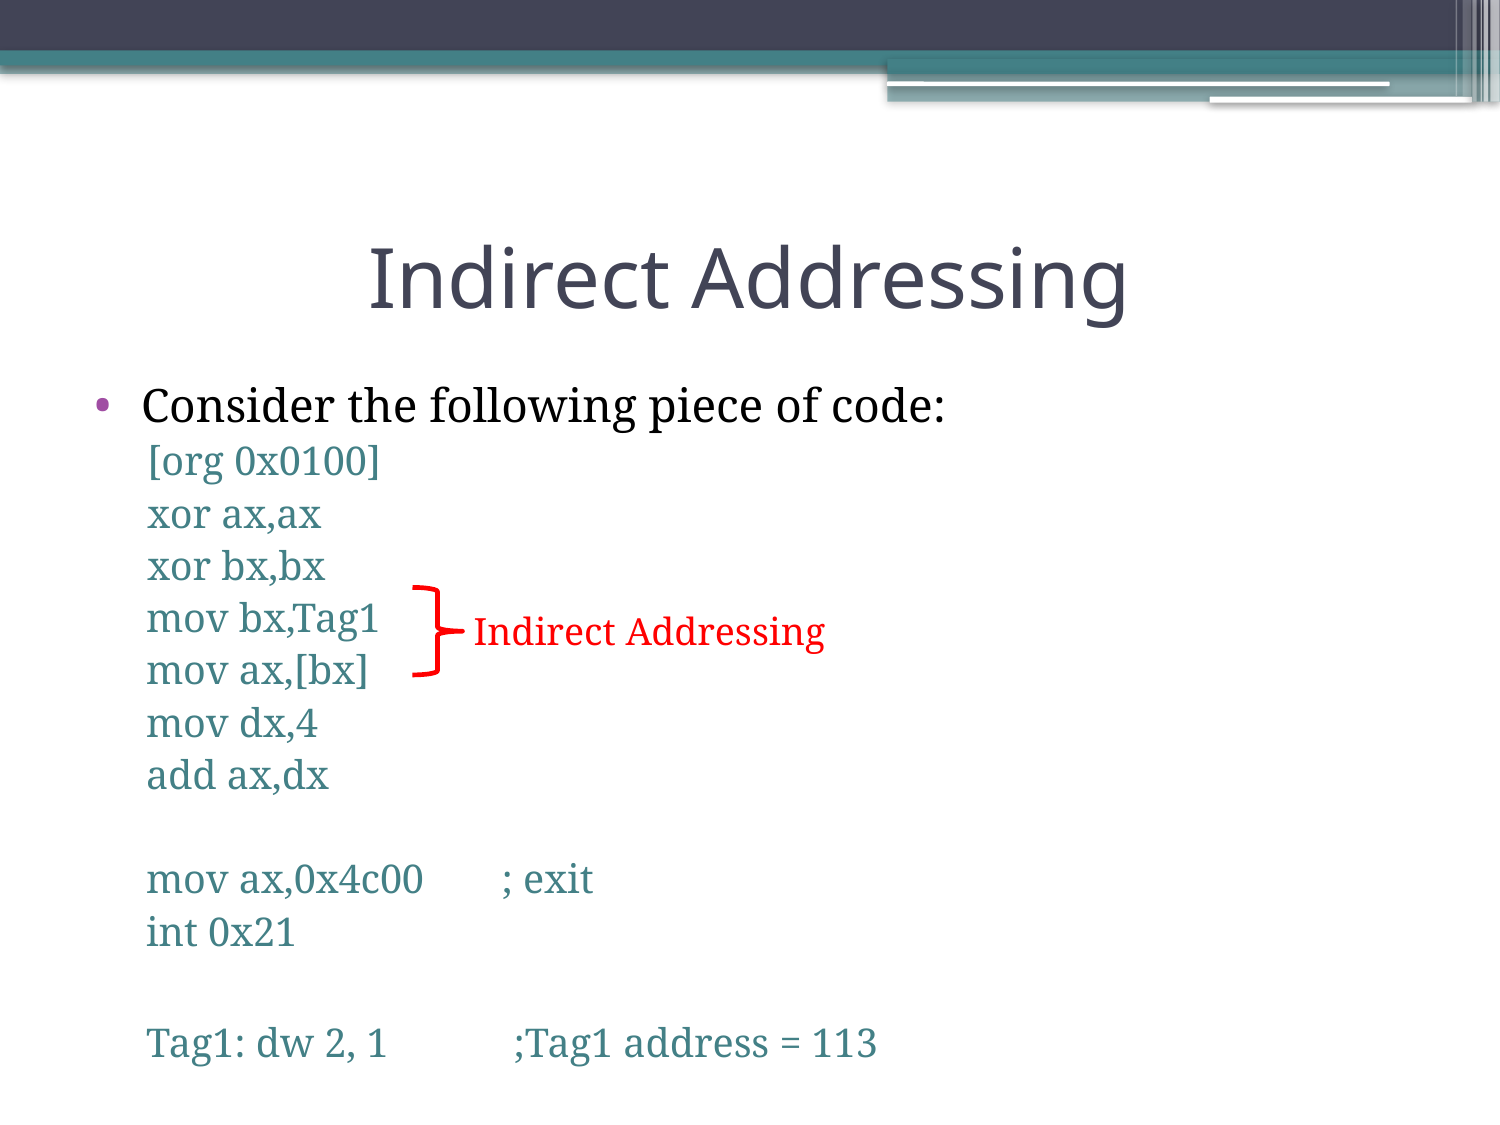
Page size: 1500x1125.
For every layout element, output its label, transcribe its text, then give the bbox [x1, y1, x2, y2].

title Indirect Addressing [75, 187, 1425, 363]
list Consider the following piece of code: [org 0x0100] xor ax,ax xor bx,bx mov bx,Tag1 mov ax,[bx] mov dx,4 add ax,dx mov ax,0x4c00 ; exit int 0x21 Tag1: dw 2, 1 ;Tag1 address = 113 [75, 368, 1425, 1079]
text_box [412, 586, 458, 676]
text_box Indirect Addressing [458, 600, 841, 661]
